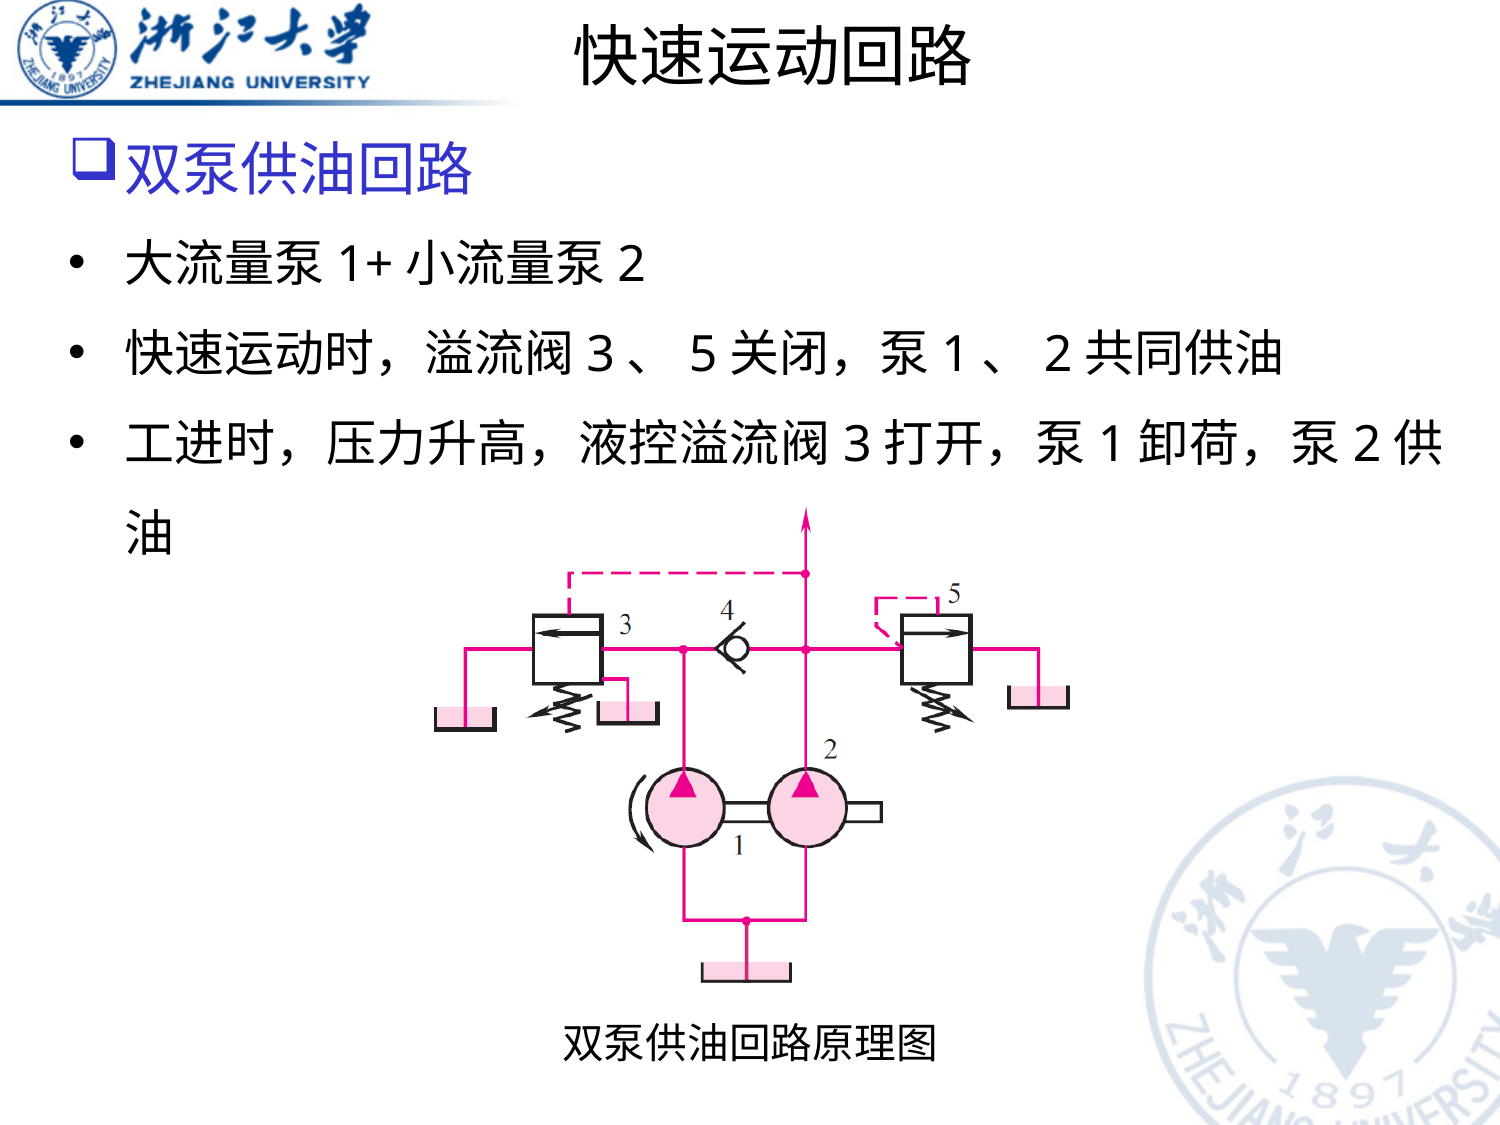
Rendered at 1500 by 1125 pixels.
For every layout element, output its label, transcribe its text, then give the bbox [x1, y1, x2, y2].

title 快速运动回路 [241, 3, 1305, 106]
text_box 双泵供油回路原理图 [452, 1009, 1048, 1074]
text_box 双泵供油回路 大流量泵1+小流量泵2 快速运动时，溢流阀3、5关闭，泵1、2共同供油 工进时，压力升高，液控溢流阀3打开，泵1卸荷，泵2供油 [53, 124, 1459, 1093]
picture [0, 0, 1500, 1125]
